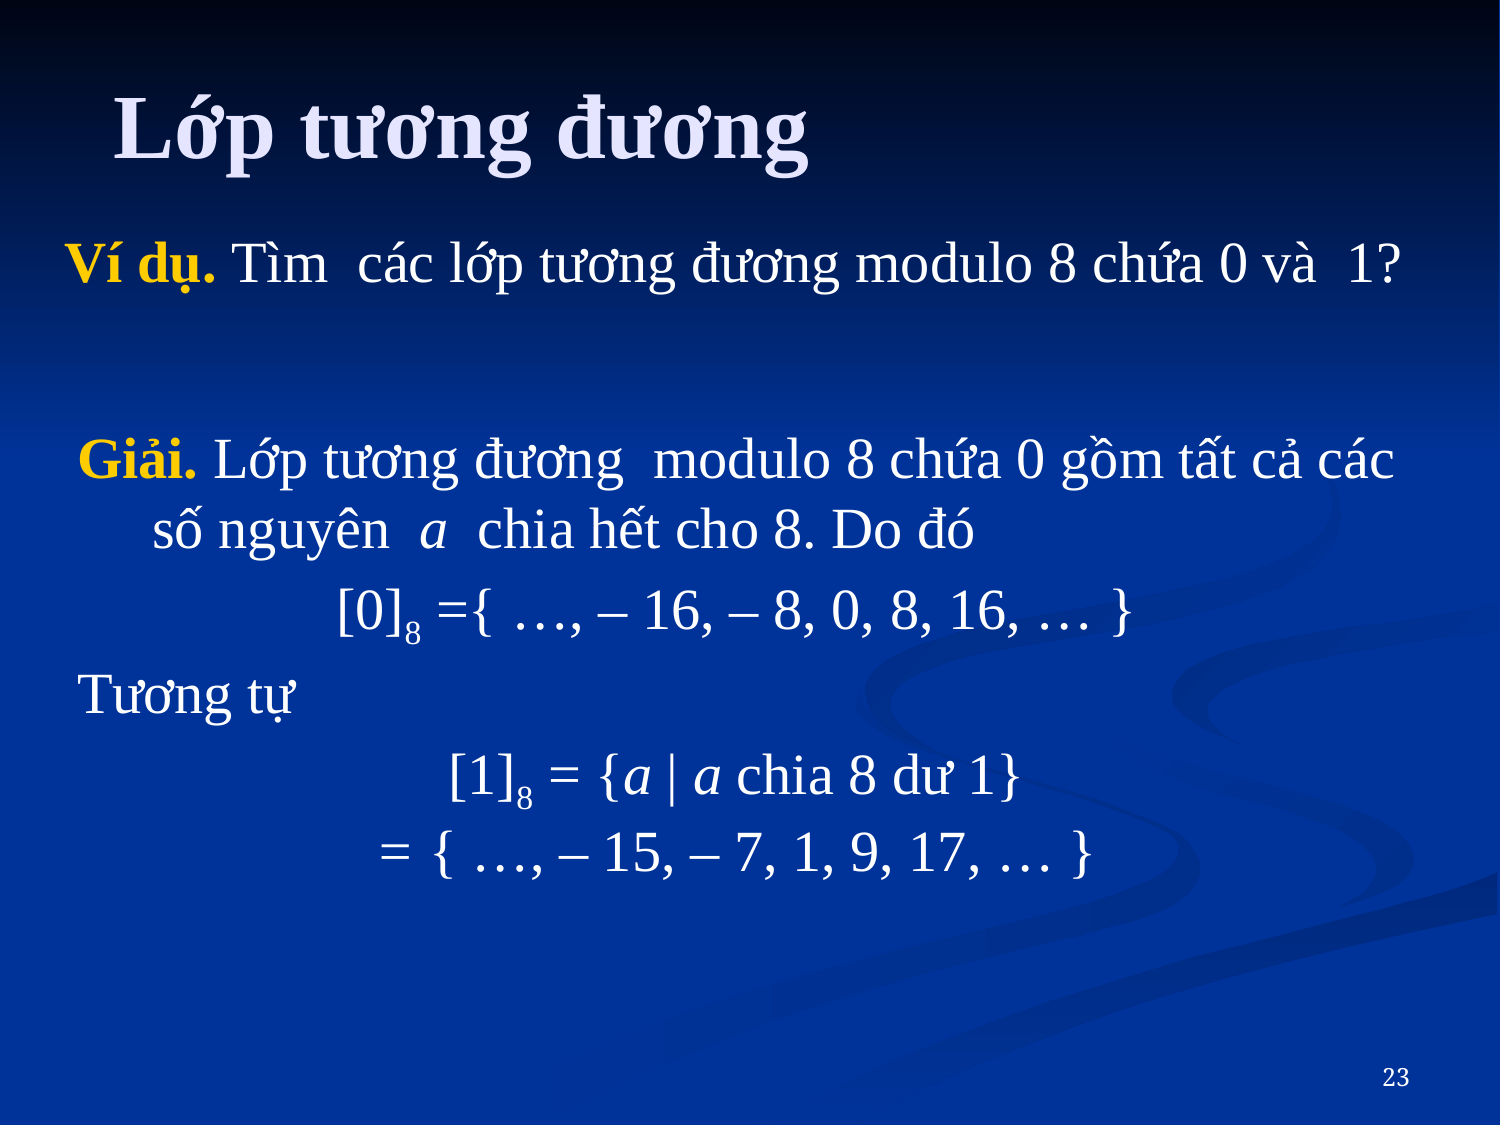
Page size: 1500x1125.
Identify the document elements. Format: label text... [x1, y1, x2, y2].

text_box Giải. Lớp tương đương modulo 8 chứa 0 gồm tất cả các số nguyên a chia hết cho 8. Do đó [0]8 ={ …, – 16, – 8, 0, 8, 16, … } Tương tự [1]8 = {a | a chia 8 dư 1} = { …, – 15, – 7, 1, 9, 17, … } [62, 412, 1425, 1013]
slide_number 23 [1074, 1024, 1426, 1104]
title Lớp tương đương [74, 44, 1426, 200]
text_box Ví dụ. Tìm các lớp tương đương modulo 8 chứa 0 và 1? [50, 224, 1450, 350]
